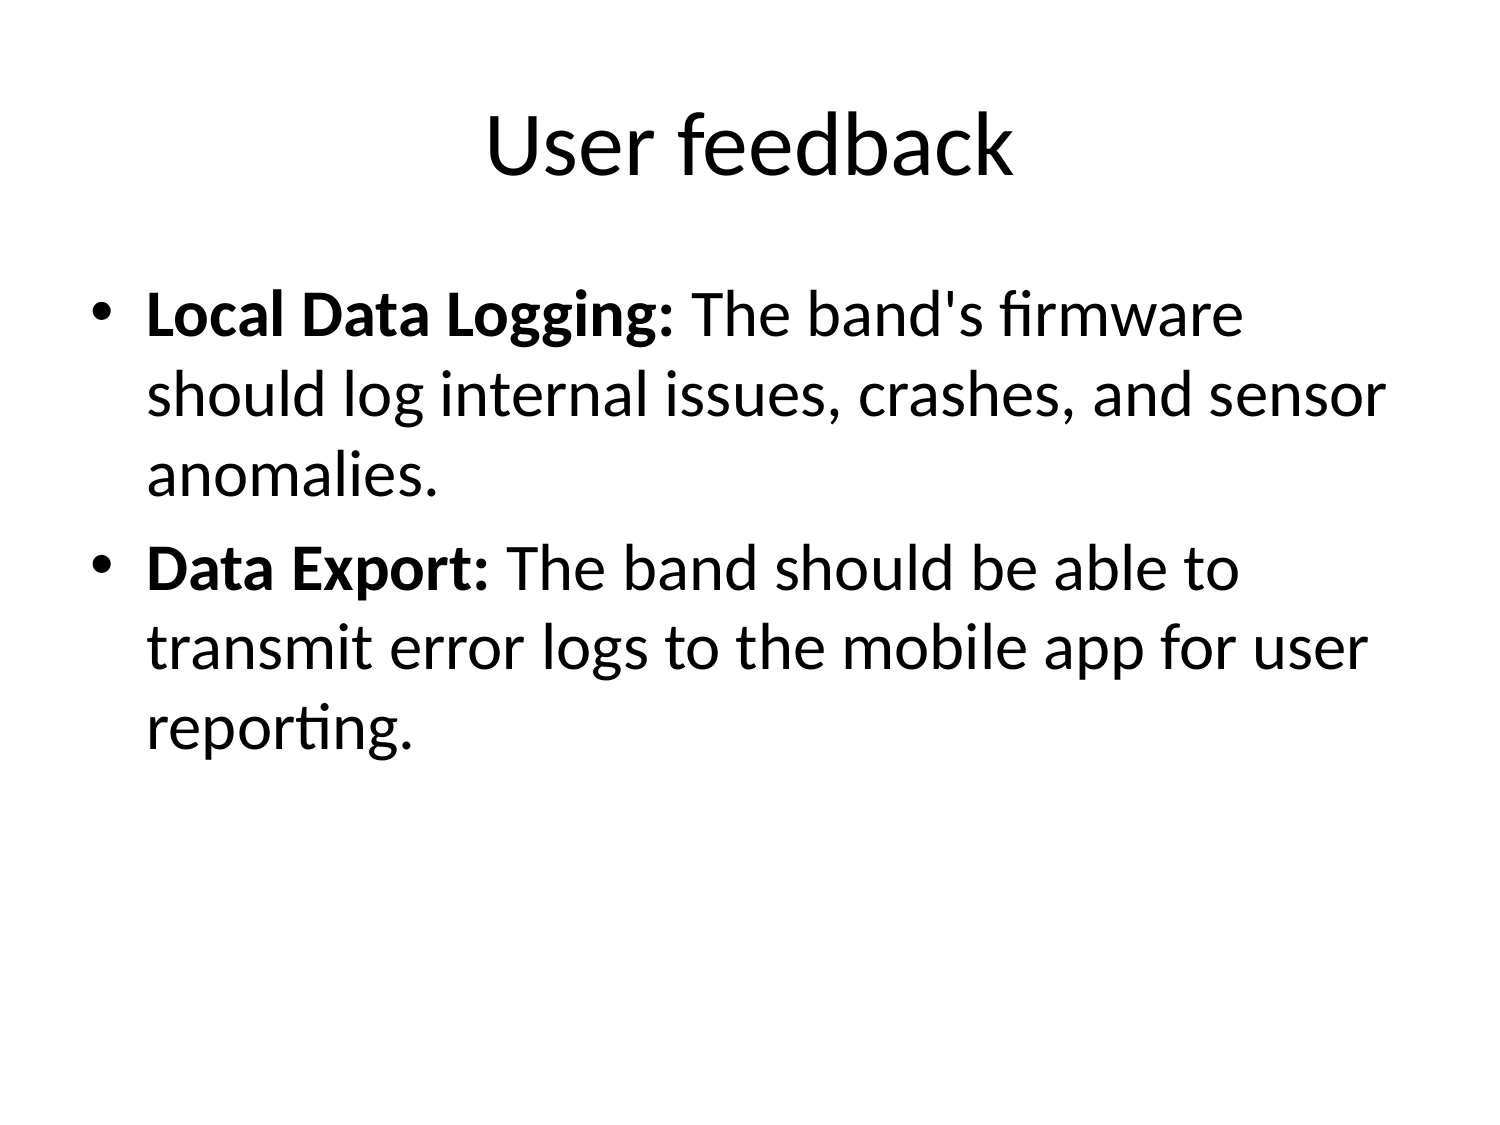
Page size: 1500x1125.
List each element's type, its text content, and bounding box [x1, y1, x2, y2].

title User feedback [75, 45, 1425, 233]
list Local Data Logging: The band's firmware should log internal issues, crashes, and sensor anomalies. Data Export: The band should be able to transmit error logs to the mobile app for user reporting. [75, 262, 1425, 1005]
